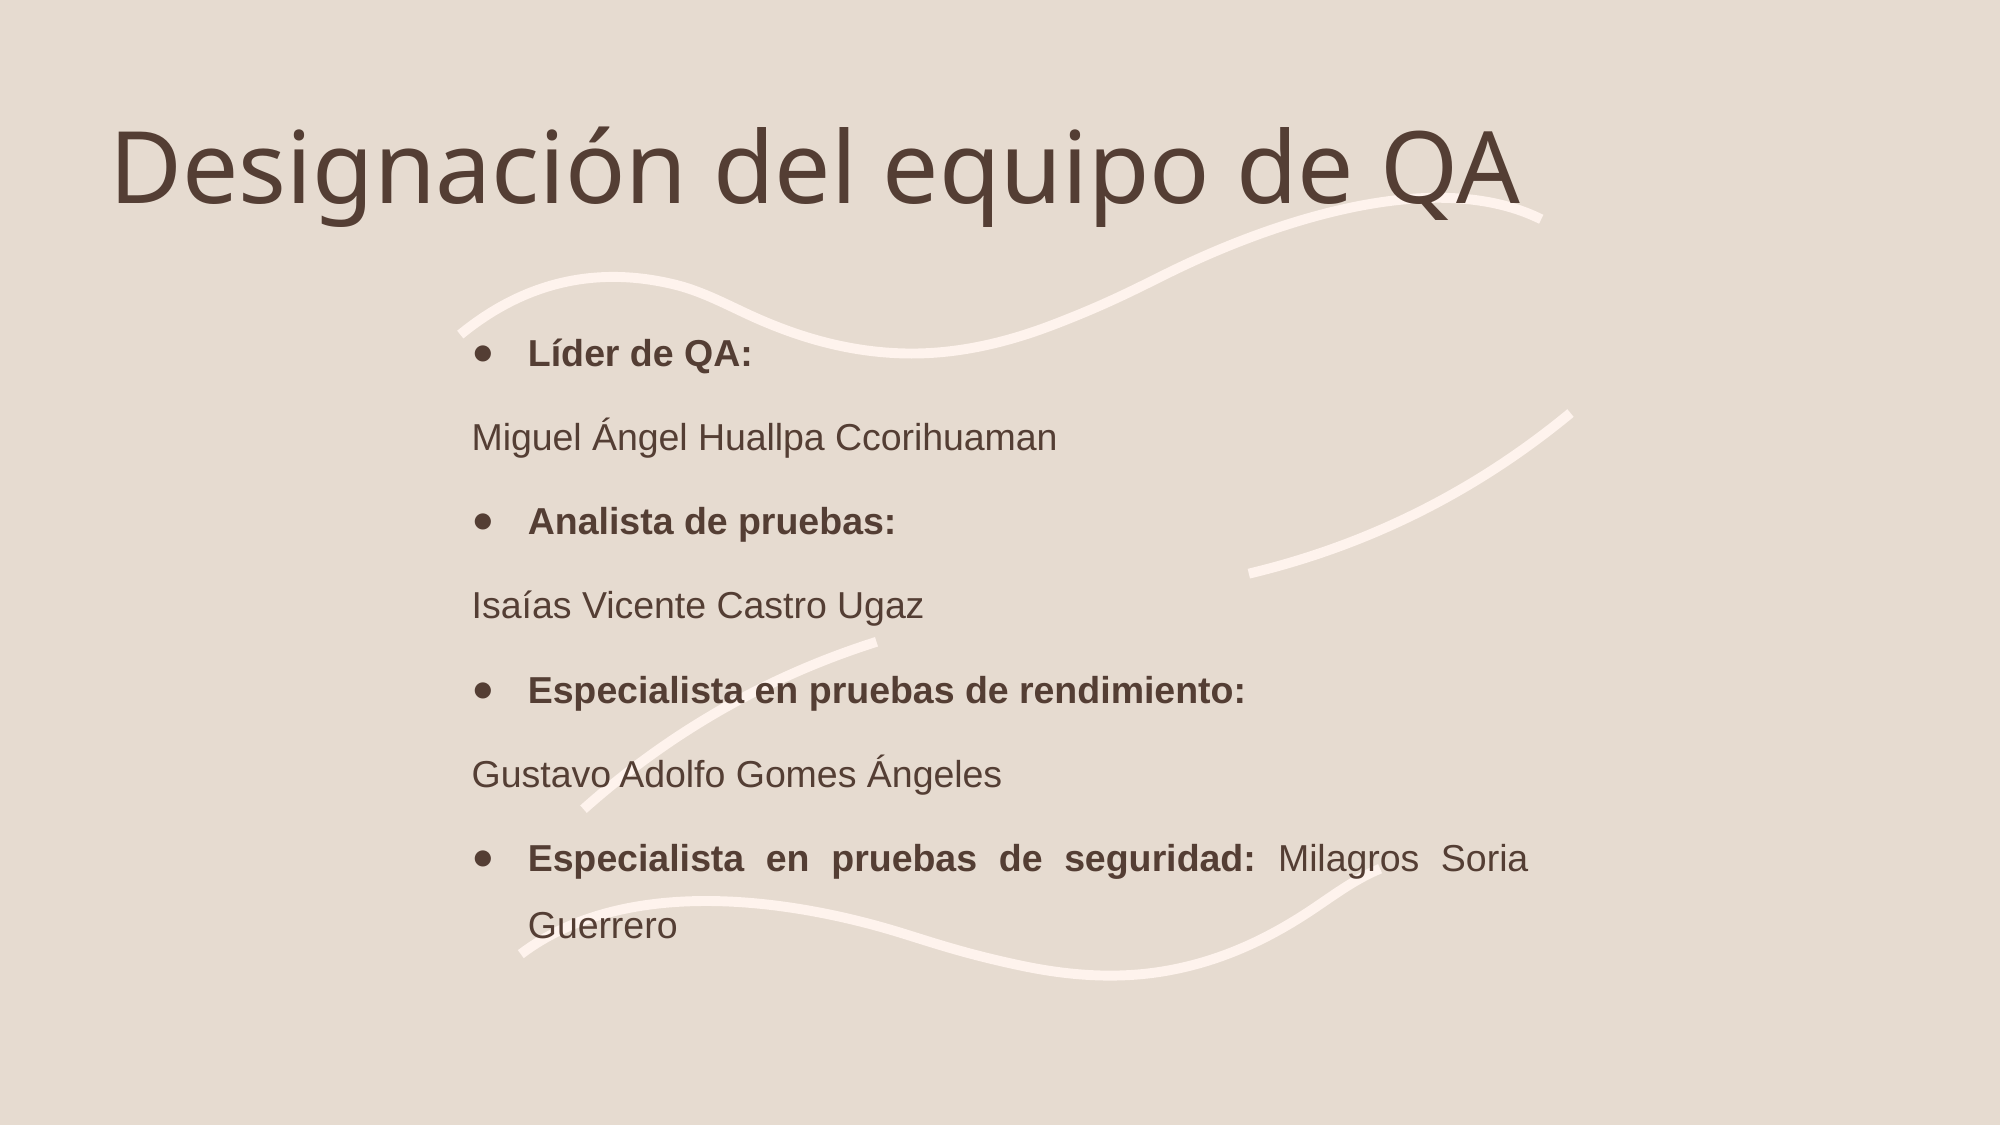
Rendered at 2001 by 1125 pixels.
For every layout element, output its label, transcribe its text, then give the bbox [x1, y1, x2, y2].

text_box Líder de QA: Miguel Ángel Huallpa Ccorihuaman Analista de pruebas: Isaías Vicente Castro Ugaz Especialista en pruebas de rendimiento: Gustavo Adolfo Gomes Ángeles Especialista en pruebas de seguridad: Milagros Soria Guerrero [456, 299, 1544, 954]
title Designación del equipo de QA [94, 115, 1820, 227]
